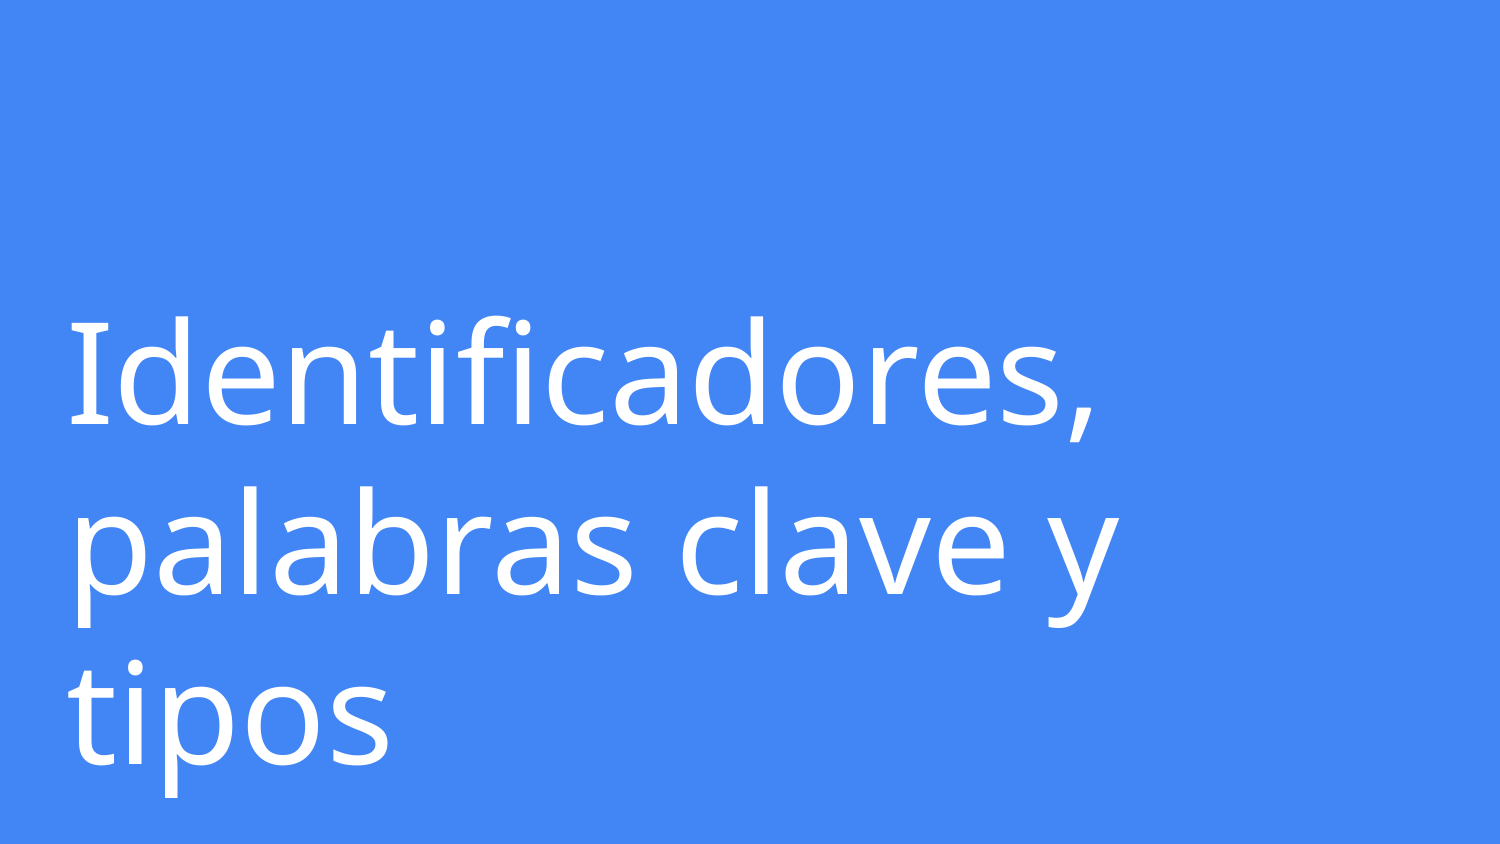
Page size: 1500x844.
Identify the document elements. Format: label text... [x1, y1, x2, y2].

title Identificadores, palabras clave y tipos [51, 406, 1383, 809]
